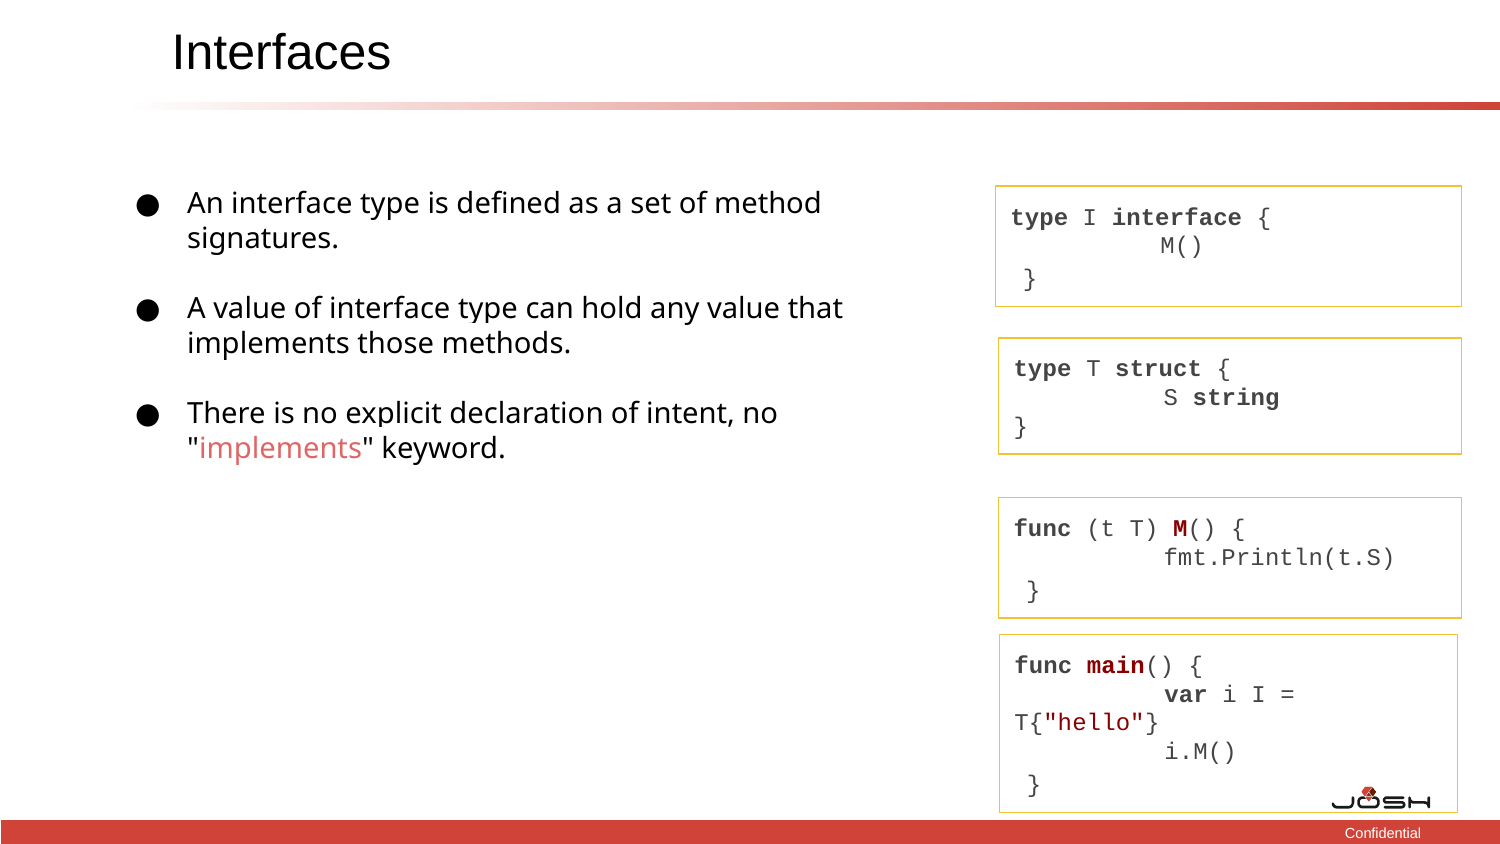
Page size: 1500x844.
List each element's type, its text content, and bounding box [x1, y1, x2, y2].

text_box func (t T) M() { fmt.Println(t.S) } [998, 497, 1462, 619]
text_box func main() { var i I = T{"hello"} i.M() } [999, 634, 1458, 813]
text_box type I interface { M() } [995, 186, 1462, 307]
title Interfaces [156, 9, 808, 95]
text_box An interface type is defined as a set of method signatures. A value of interface type can hold any value that implements those methods. There is no explicit declaration of intent, no "implements" keyword. [97, 169, 971, 550]
text_box type T struct { S string } [998, 337, 1462, 455]
